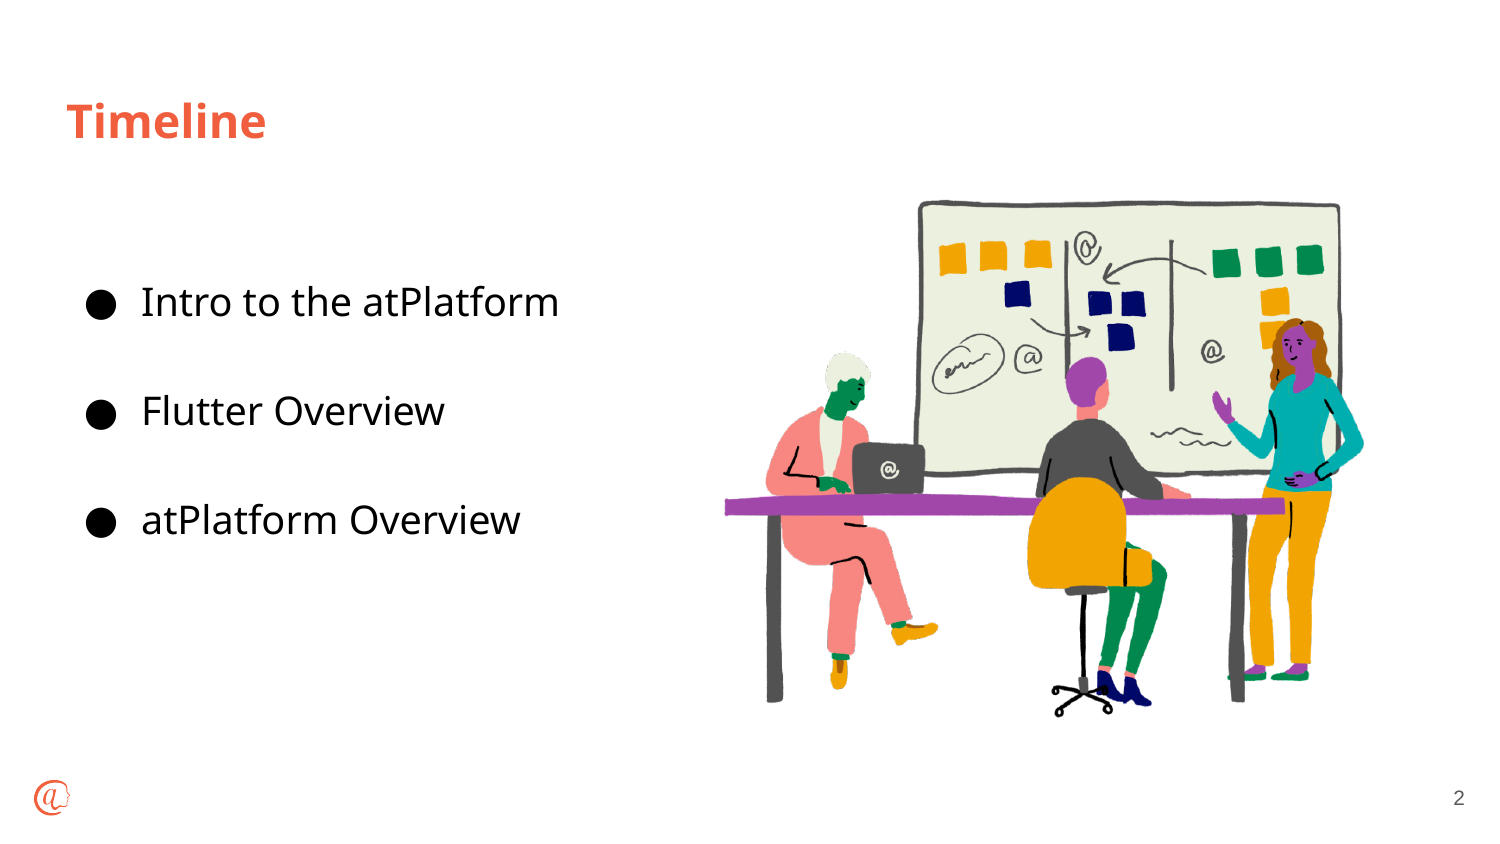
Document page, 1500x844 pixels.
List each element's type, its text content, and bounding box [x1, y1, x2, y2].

title Timeline [51, 73, 1449, 168]
list Intro to the atPlatform Flutter Overview atPlatform Overview [51, 254, 665, 783]
slide_number ‹#› [1389, 764, 1480, 830]
picture [670, 90, 1439, 784]
picture [28, 774, 75, 820]
